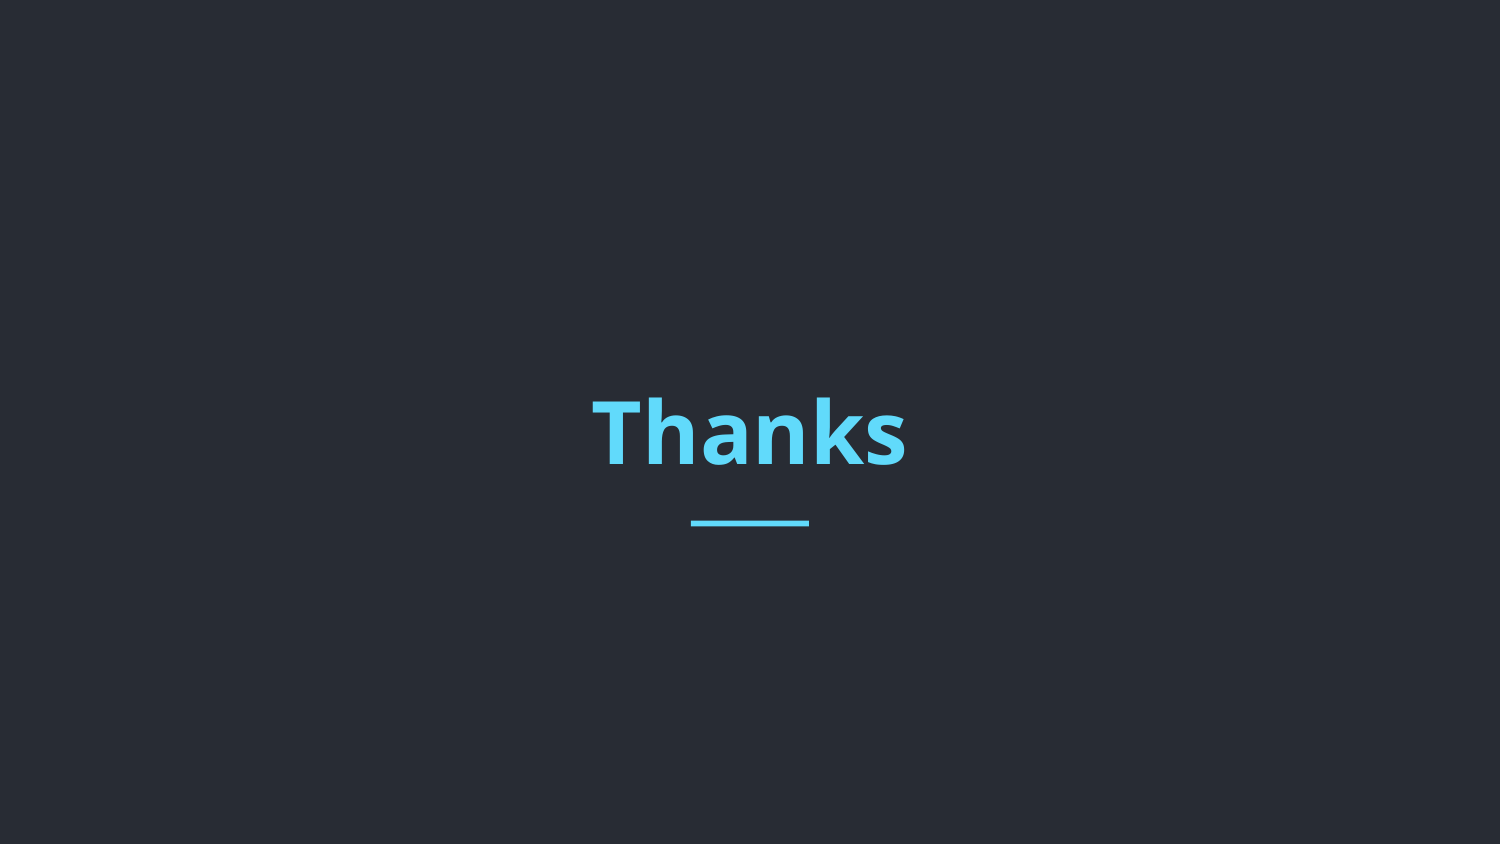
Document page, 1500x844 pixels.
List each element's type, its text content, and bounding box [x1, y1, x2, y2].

title Thanks [245, 260, 1255, 584]
text_box [690, 520, 809, 527]
